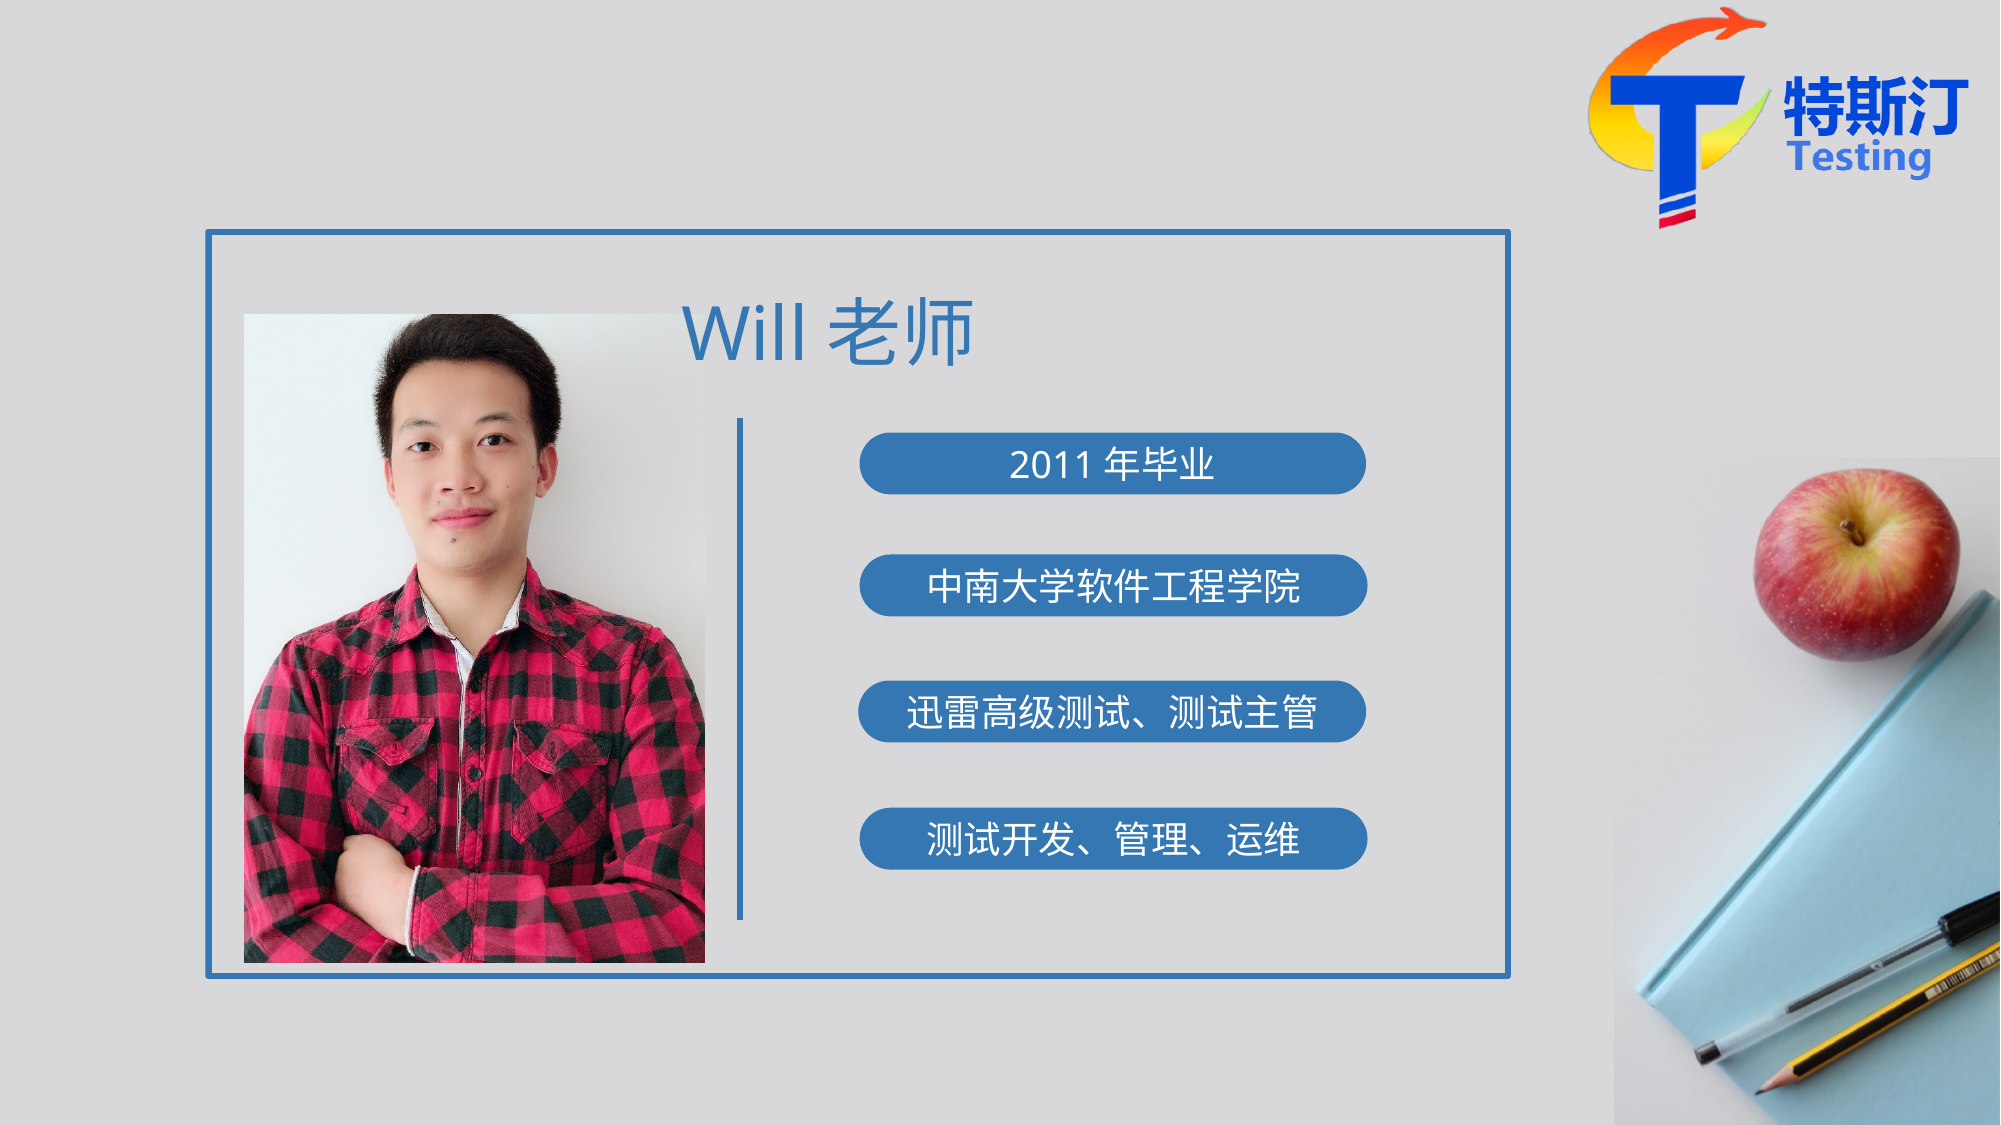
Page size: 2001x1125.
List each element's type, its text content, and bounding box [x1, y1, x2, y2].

picture [1614, 457, 2000, 1125]
text_box 测试开发、管理、运维 [857, 805, 1370, 872]
title Will老师 [515, 267, 1142, 395]
text_box 2011年毕业 [857, 430, 1369, 497]
text_box 迅雷高级测试、测试主管 [856, 678, 1369, 745]
picture [243, 314, 705, 964]
picture [1566, 0, 2000, 234]
text_box 中南大学软件工程学院 [857, 552, 1370, 619]
